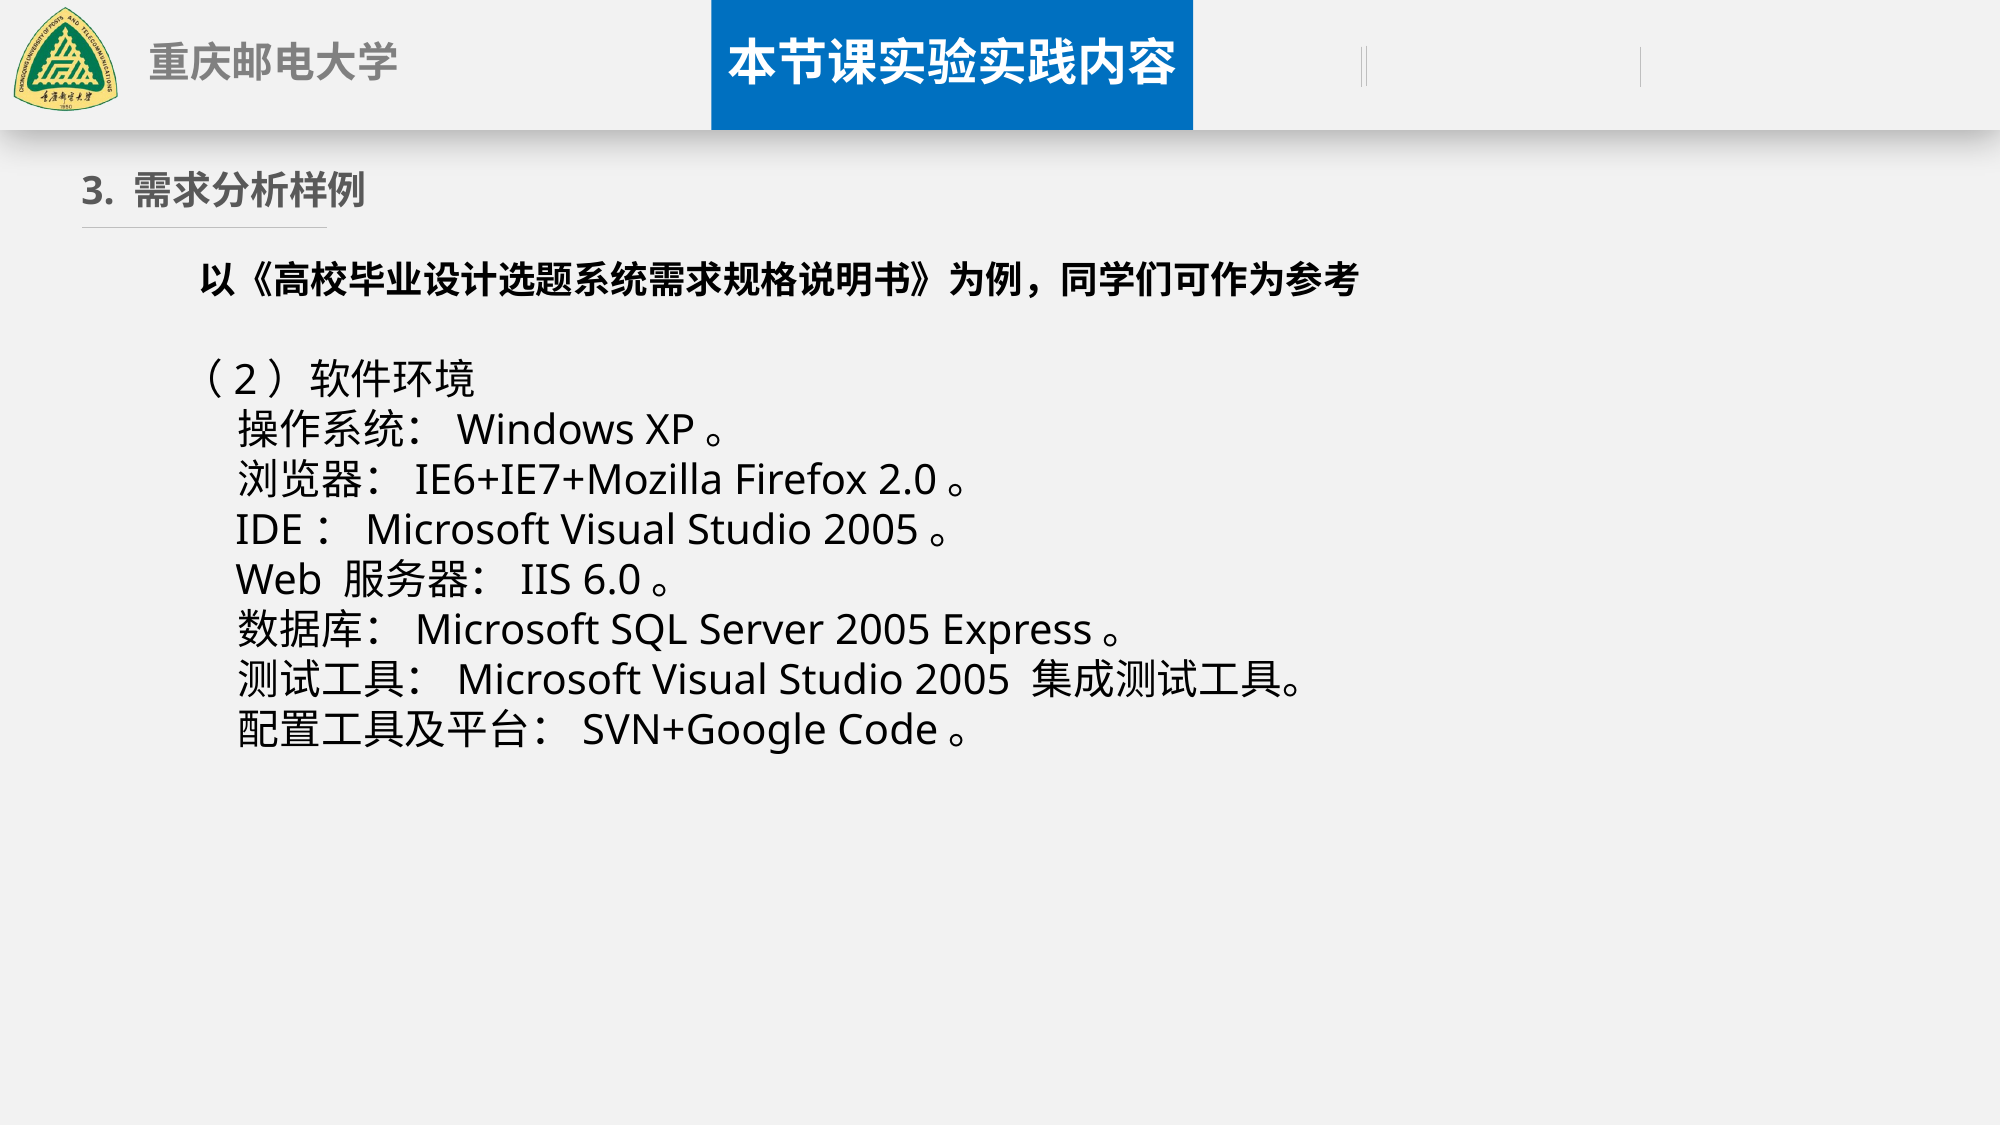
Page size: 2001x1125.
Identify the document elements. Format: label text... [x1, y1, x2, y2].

text_box 本节课实验实践内容 [711, 22, 1194, 99]
picture [0, 0, 130, 126]
text_box [0, 1, 710, 131]
text_box 重庆邮电大学 [130, 28, 436, 94]
text_box [1194, 1, 2000, 131]
text_box [710, 1, 1194, 131]
text_box 3. 需求分析样例 [81, 165, 729, 221]
text_box （2）软件环境 操作系统：Windows XP。 浏览器：IE6+IE7+Mozilla Firefox 2.0。 IDE：Microsoft Visual Studio 2005。 Web 服务器：IIS 6.0。 数据库：Microsoft SQL Server 2005 Express。 测试工具：Microsoft Visual Studio 2005 集成测试工具。 配置工具及平台：SVN+Google Code。 [94, 345, 1394, 761]
text_box 以《高校毕业设计选题系统需求规格说明书》为例，同学们可作为参考 [183, 248, 1850, 354]
